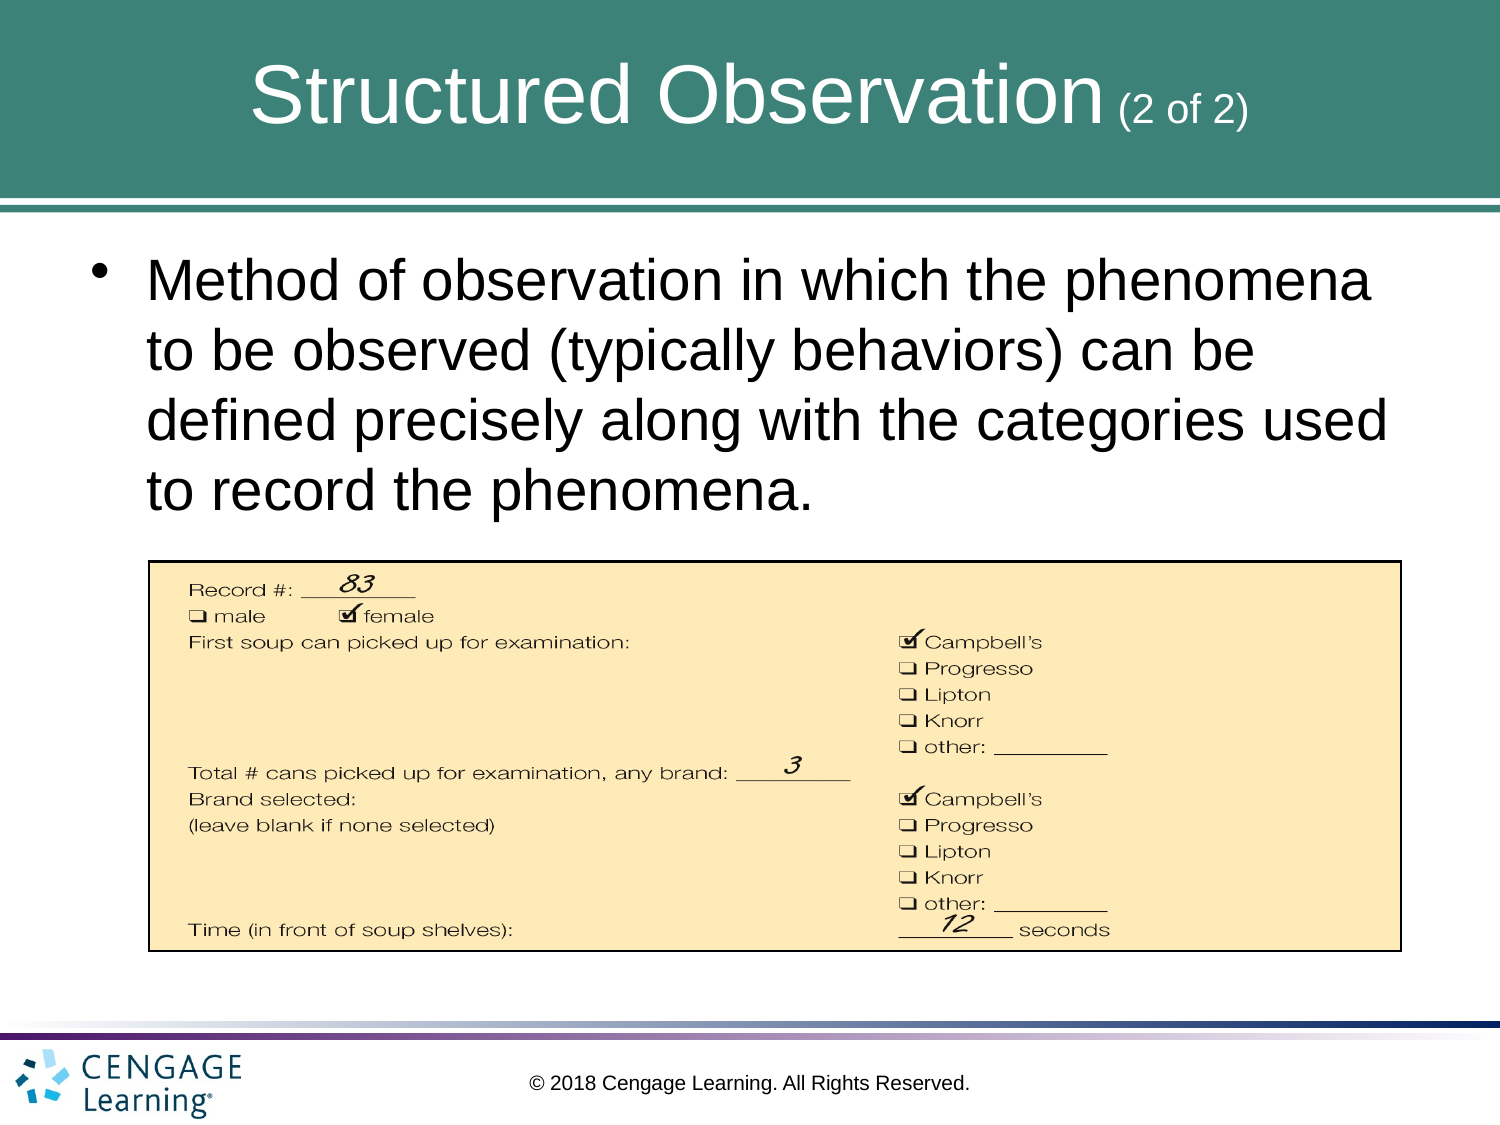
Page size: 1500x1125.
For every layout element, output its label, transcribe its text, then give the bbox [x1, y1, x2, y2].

list Method of observation in which the phenomena to be observed (typically behaviors) can be defined precisely along with the categories used to record the phenomena. [74, 234, 1426, 536]
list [149, 562, 1401, 951]
title Structured Observation (2 of 2) [37, 0, 1463, 181]
picture [15, 1049, 241, 1119]
